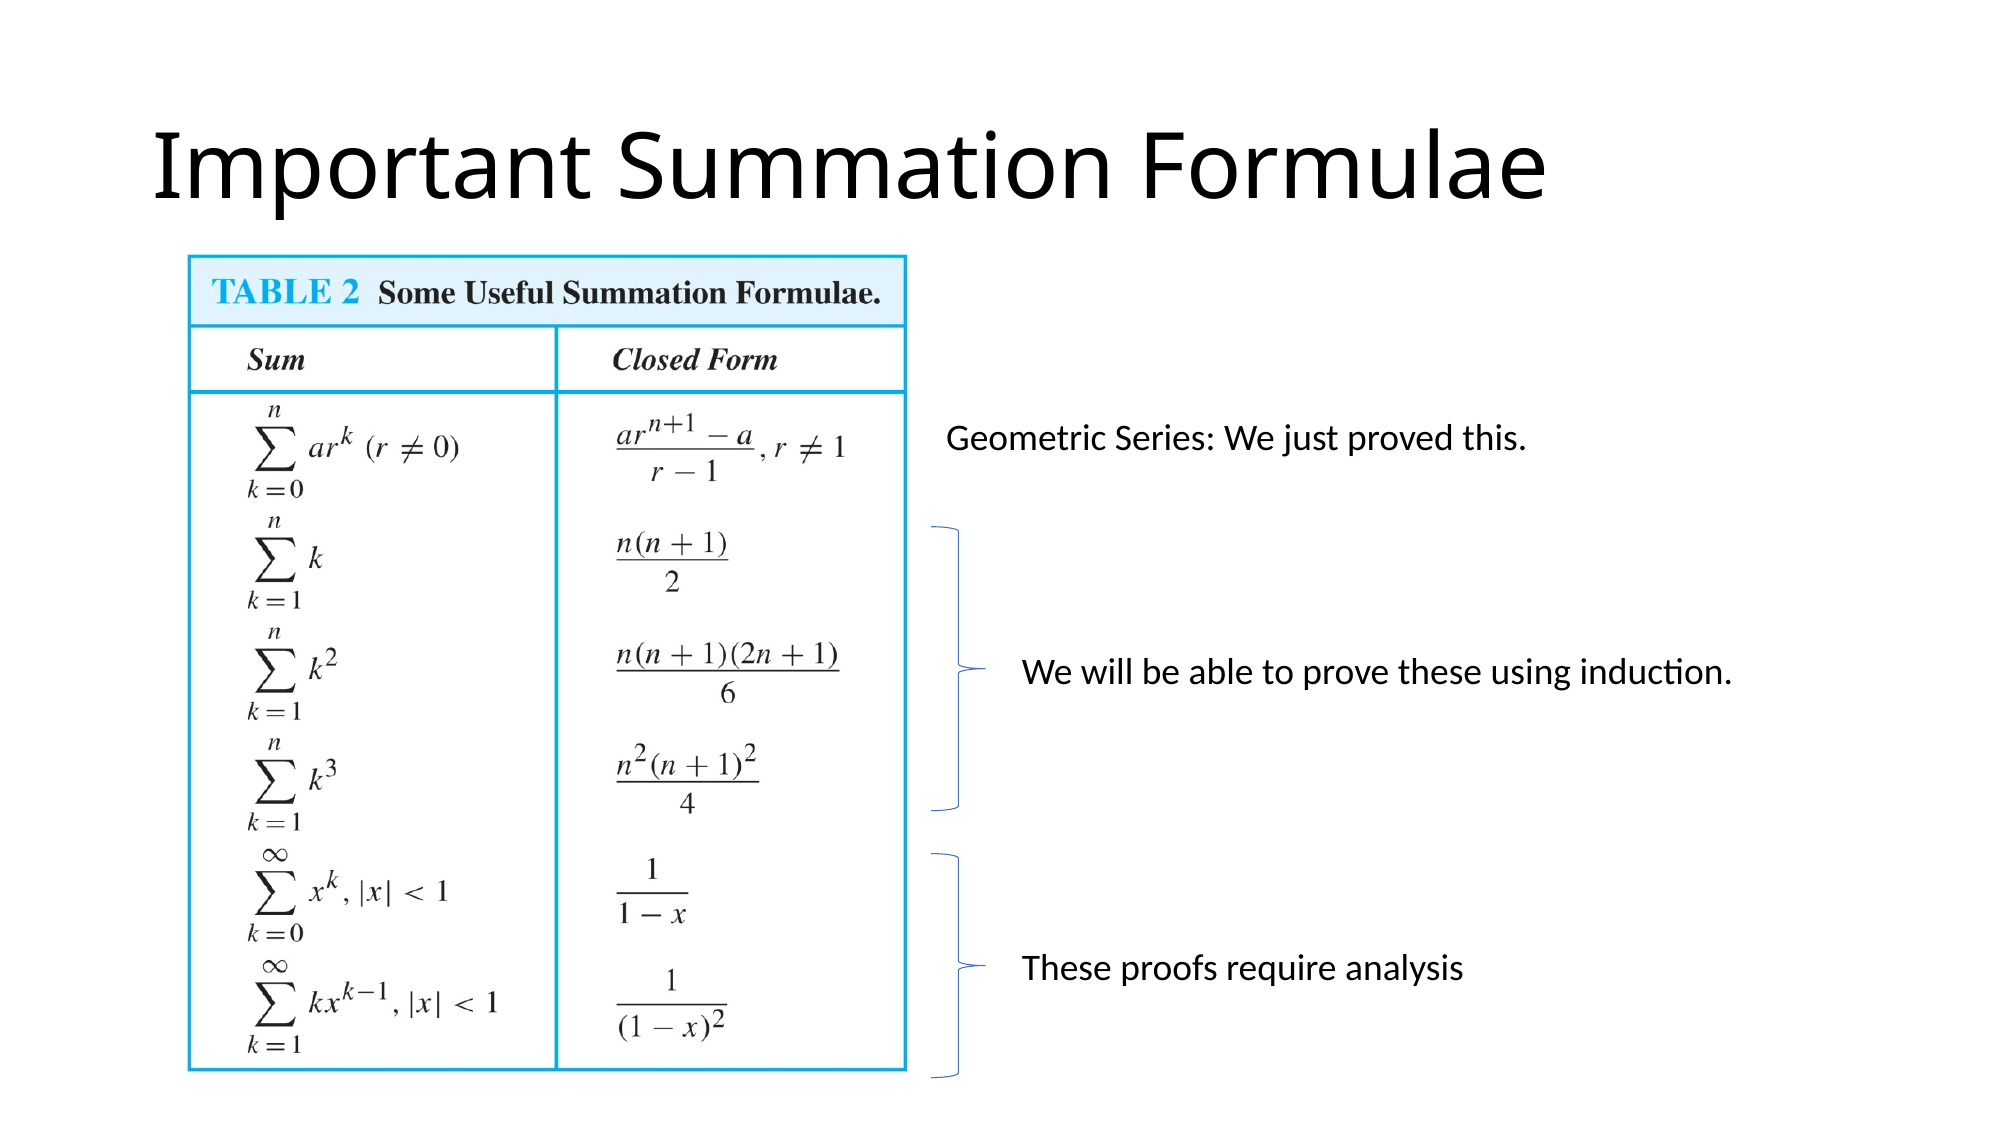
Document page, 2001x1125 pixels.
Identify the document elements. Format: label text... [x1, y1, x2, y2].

text_box [931, 526, 986, 812]
text_box These proofs require analysis [1007, 935, 1664, 995]
text_box [931, 853, 986, 1079]
text_box We will be able to prove these using induction. [1007, 640, 1815, 700]
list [185, 252, 910, 1074]
title Important Summation Formulae [137, 59, 1863, 278]
text_box Geometric Series: We just proved this. [931, 405, 1694, 466]
